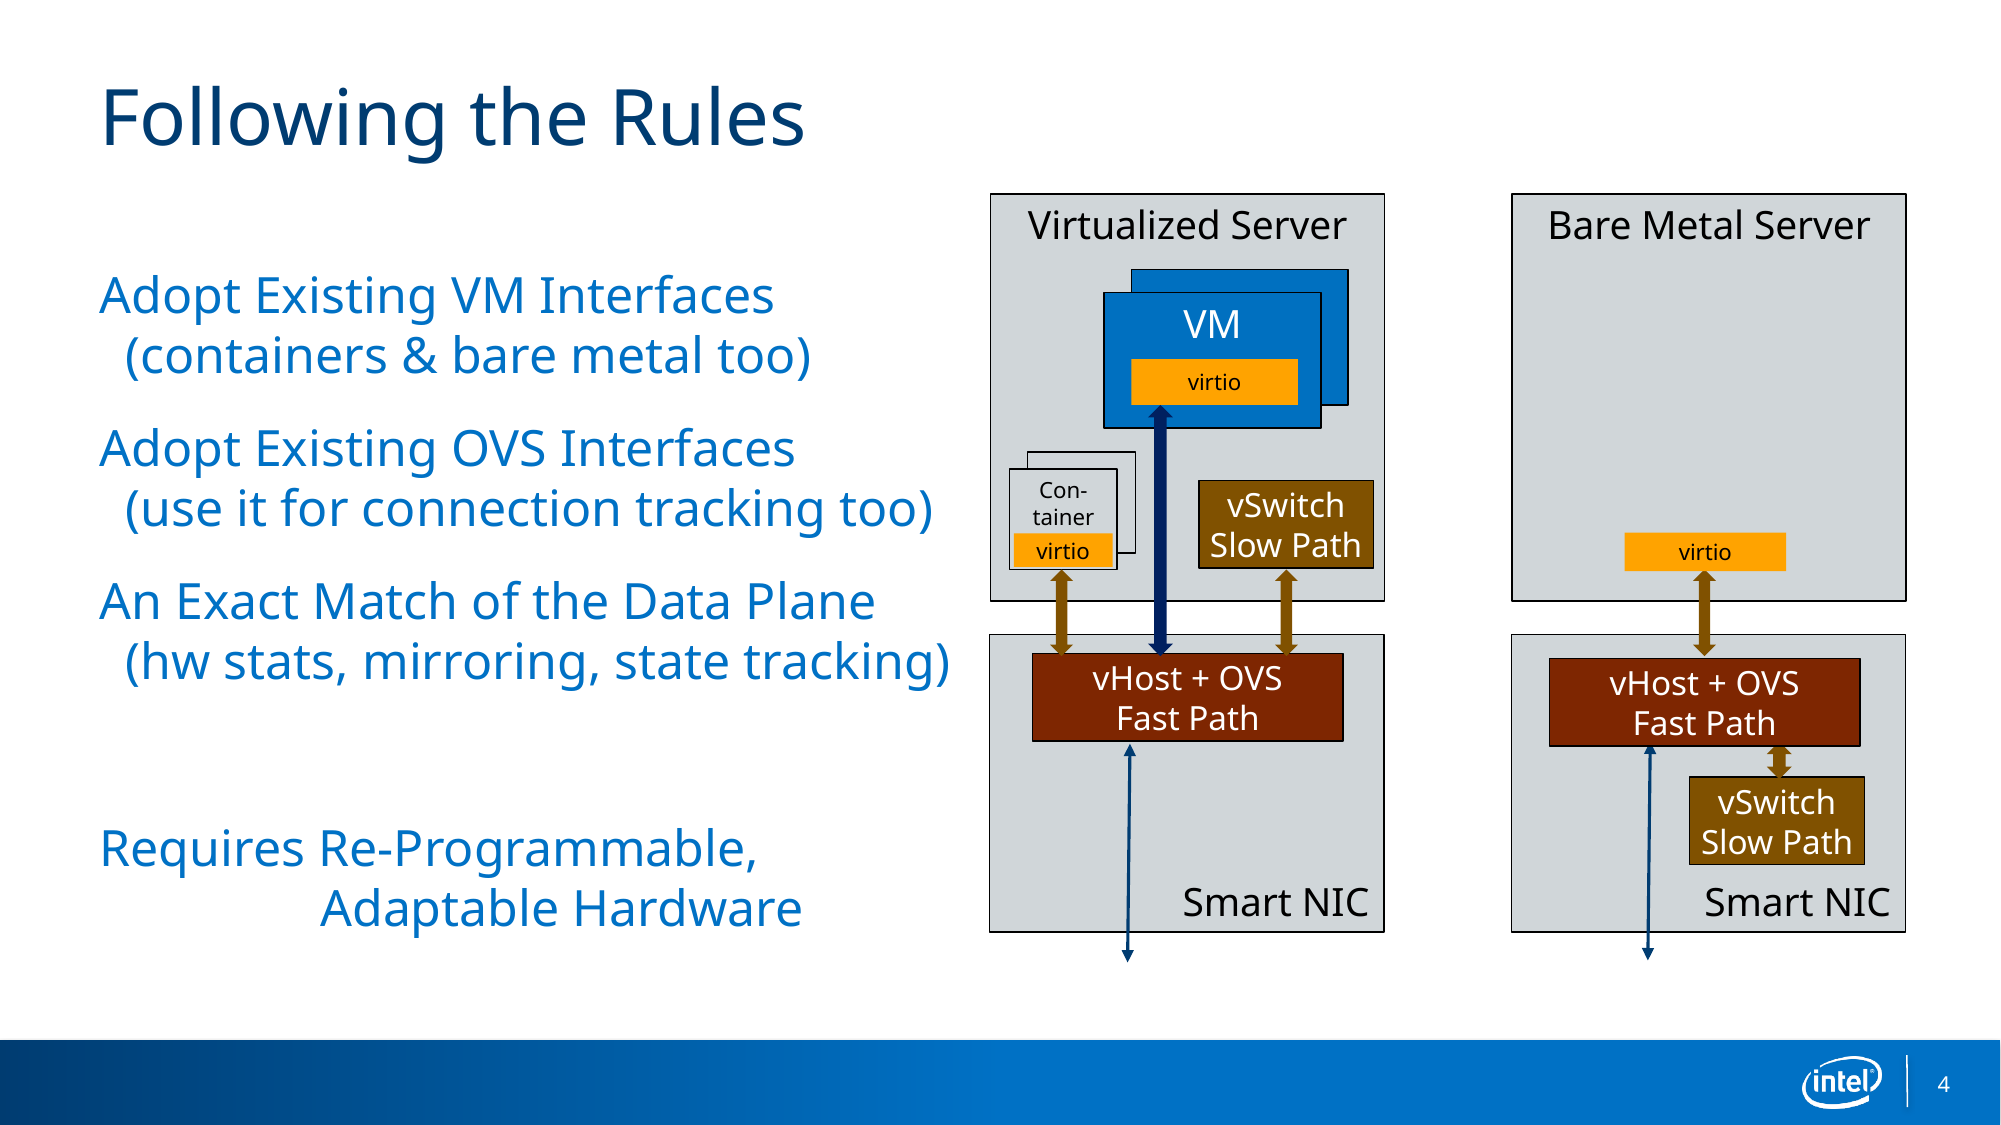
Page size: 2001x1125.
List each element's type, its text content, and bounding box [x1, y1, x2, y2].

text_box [1510, 193, 1907, 961]
picture [1802, 1056, 1882, 1109]
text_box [989, 193, 1385, 963]
title Following the Rules [99, 67, 1900, 258]
slide_number 4 [1906, 1055, 1981, 1116]
list Adopt Existing VM Interfaces (containers & bare metal too) Adopt Existing OVS Interfaces (use it for connection tracking too) An Exact Match of the Data Plane (hw stats, mirroring, state tracking) Requires Re-Programmable, Adaptable Hardware [99, 263, 1900, 1013]
